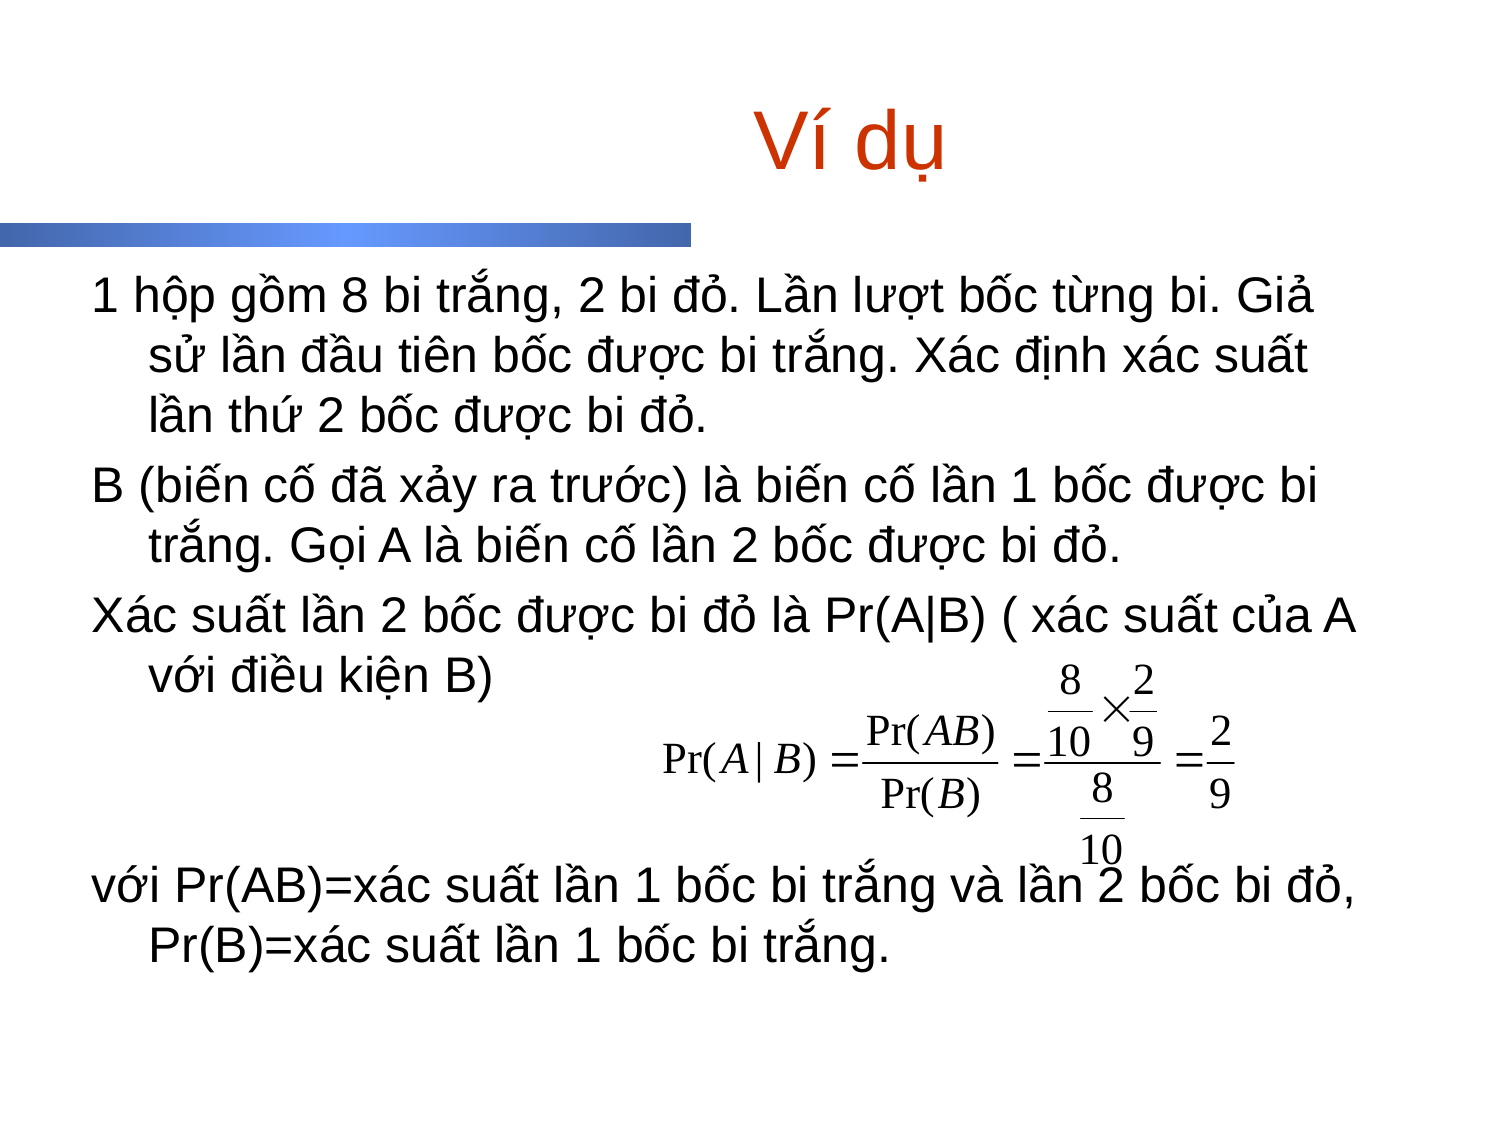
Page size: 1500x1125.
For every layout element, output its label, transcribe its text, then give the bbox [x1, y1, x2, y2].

list 1 hộp gồm 8 bi trắng, 2 bi đỏ. Lần lượt bốc từng bi. Giả sử lần đầu tiên bốc được bi trắng. Xác định xác suất lần thứ 2 bốc được bi đỏ. B (biến cố đã xảy ra trước) là biến cố lần 1 bốc được bi trắng. Gọi A là biến cố lần 2 bốc được bi đỏ. Xác suất lần 2 bốc được bi đỏ là Pr(A|B) ( xác suất của A với điều kiện B) với Pr(AB)=xác suất lần 1 bốc bi trắng và lần 2 bốc bi đỏ, Pr(B)=xác suất lần 1 bốc bi trắng. [76, 255, 1390, 1083]
title Ví dụ [230, 42, 1471, 231]
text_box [655, 650, 1243, 875]
